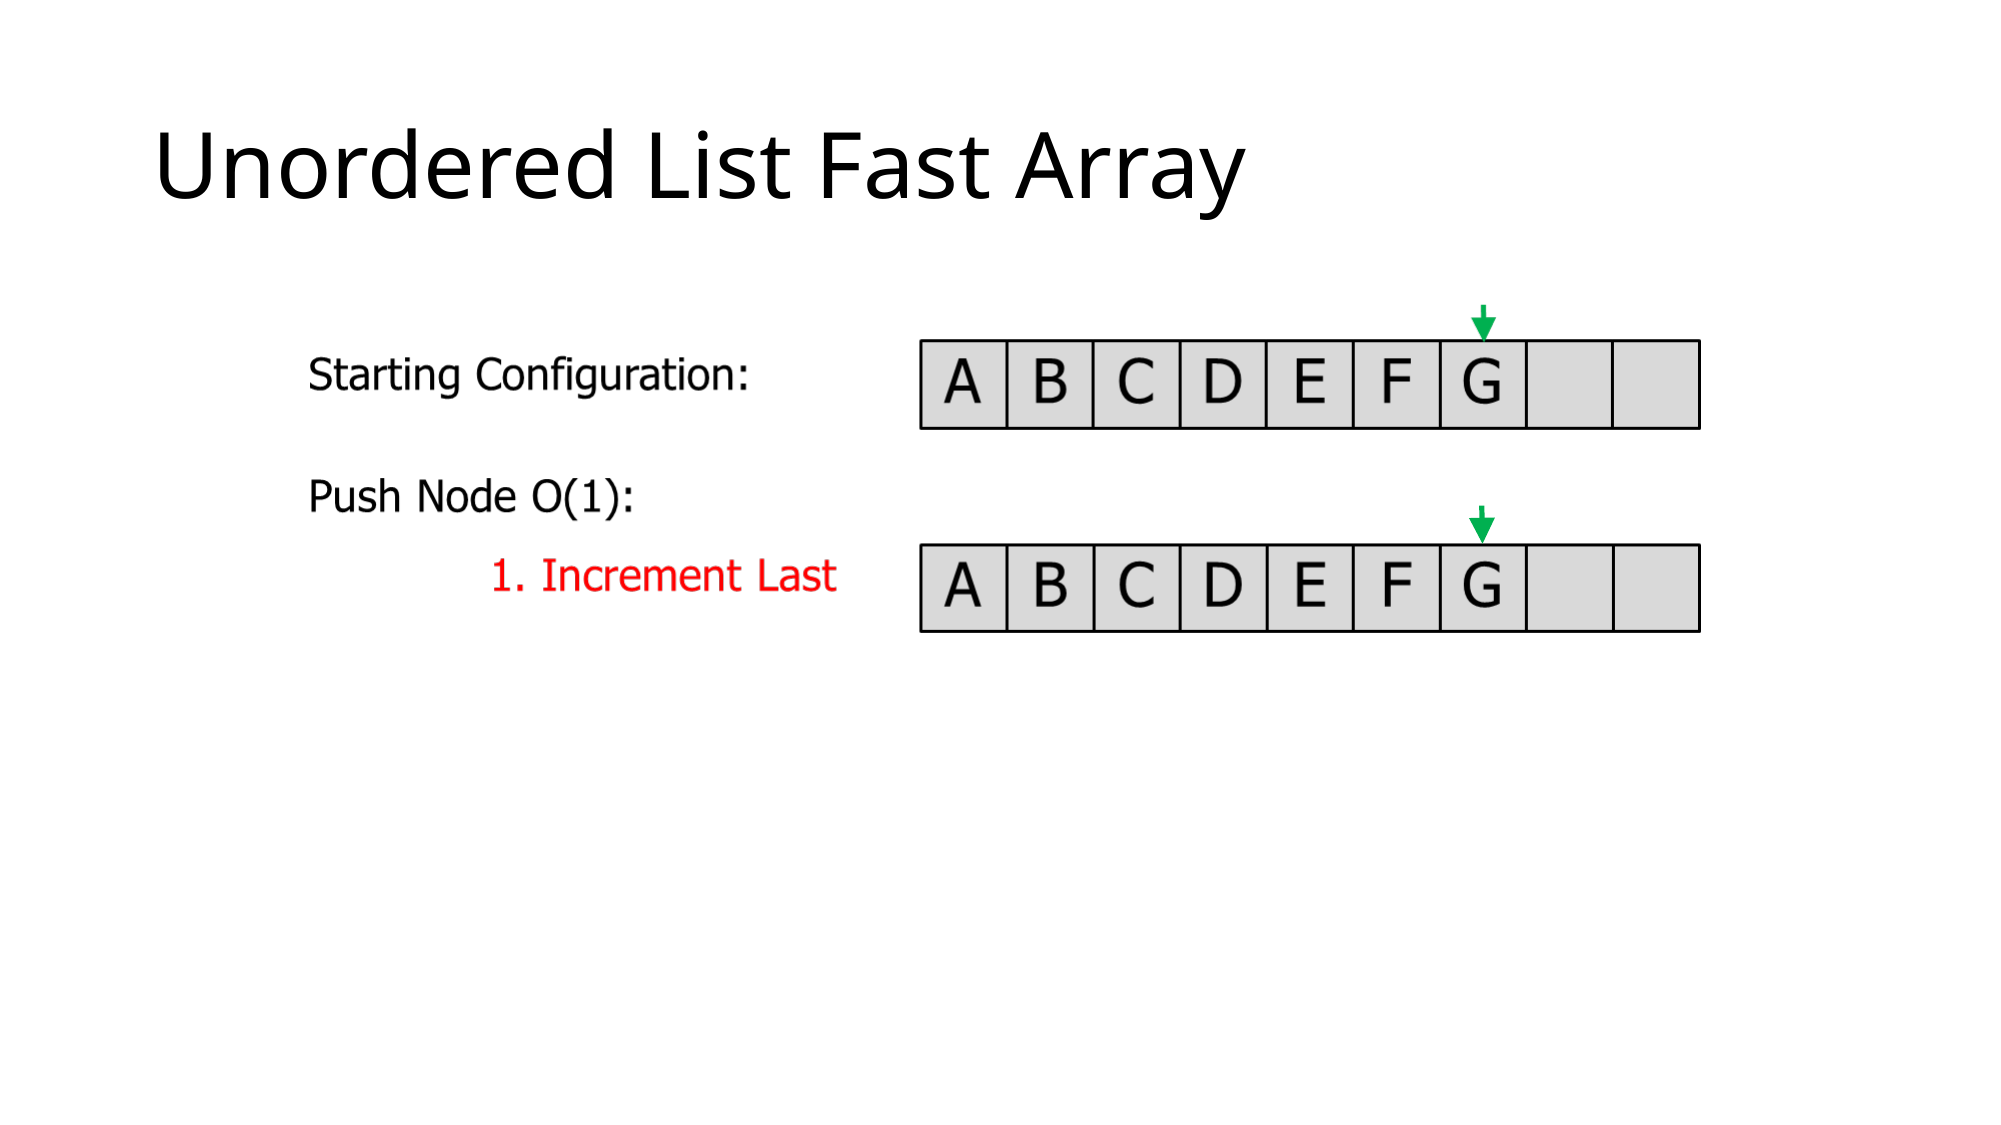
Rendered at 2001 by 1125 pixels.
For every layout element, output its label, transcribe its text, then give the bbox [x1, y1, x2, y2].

picture [281, 304, 1701, 453]
title Unordered List Fast Array [137, 59, 1863, 278]
picture [281, 454, 1701, 657]
